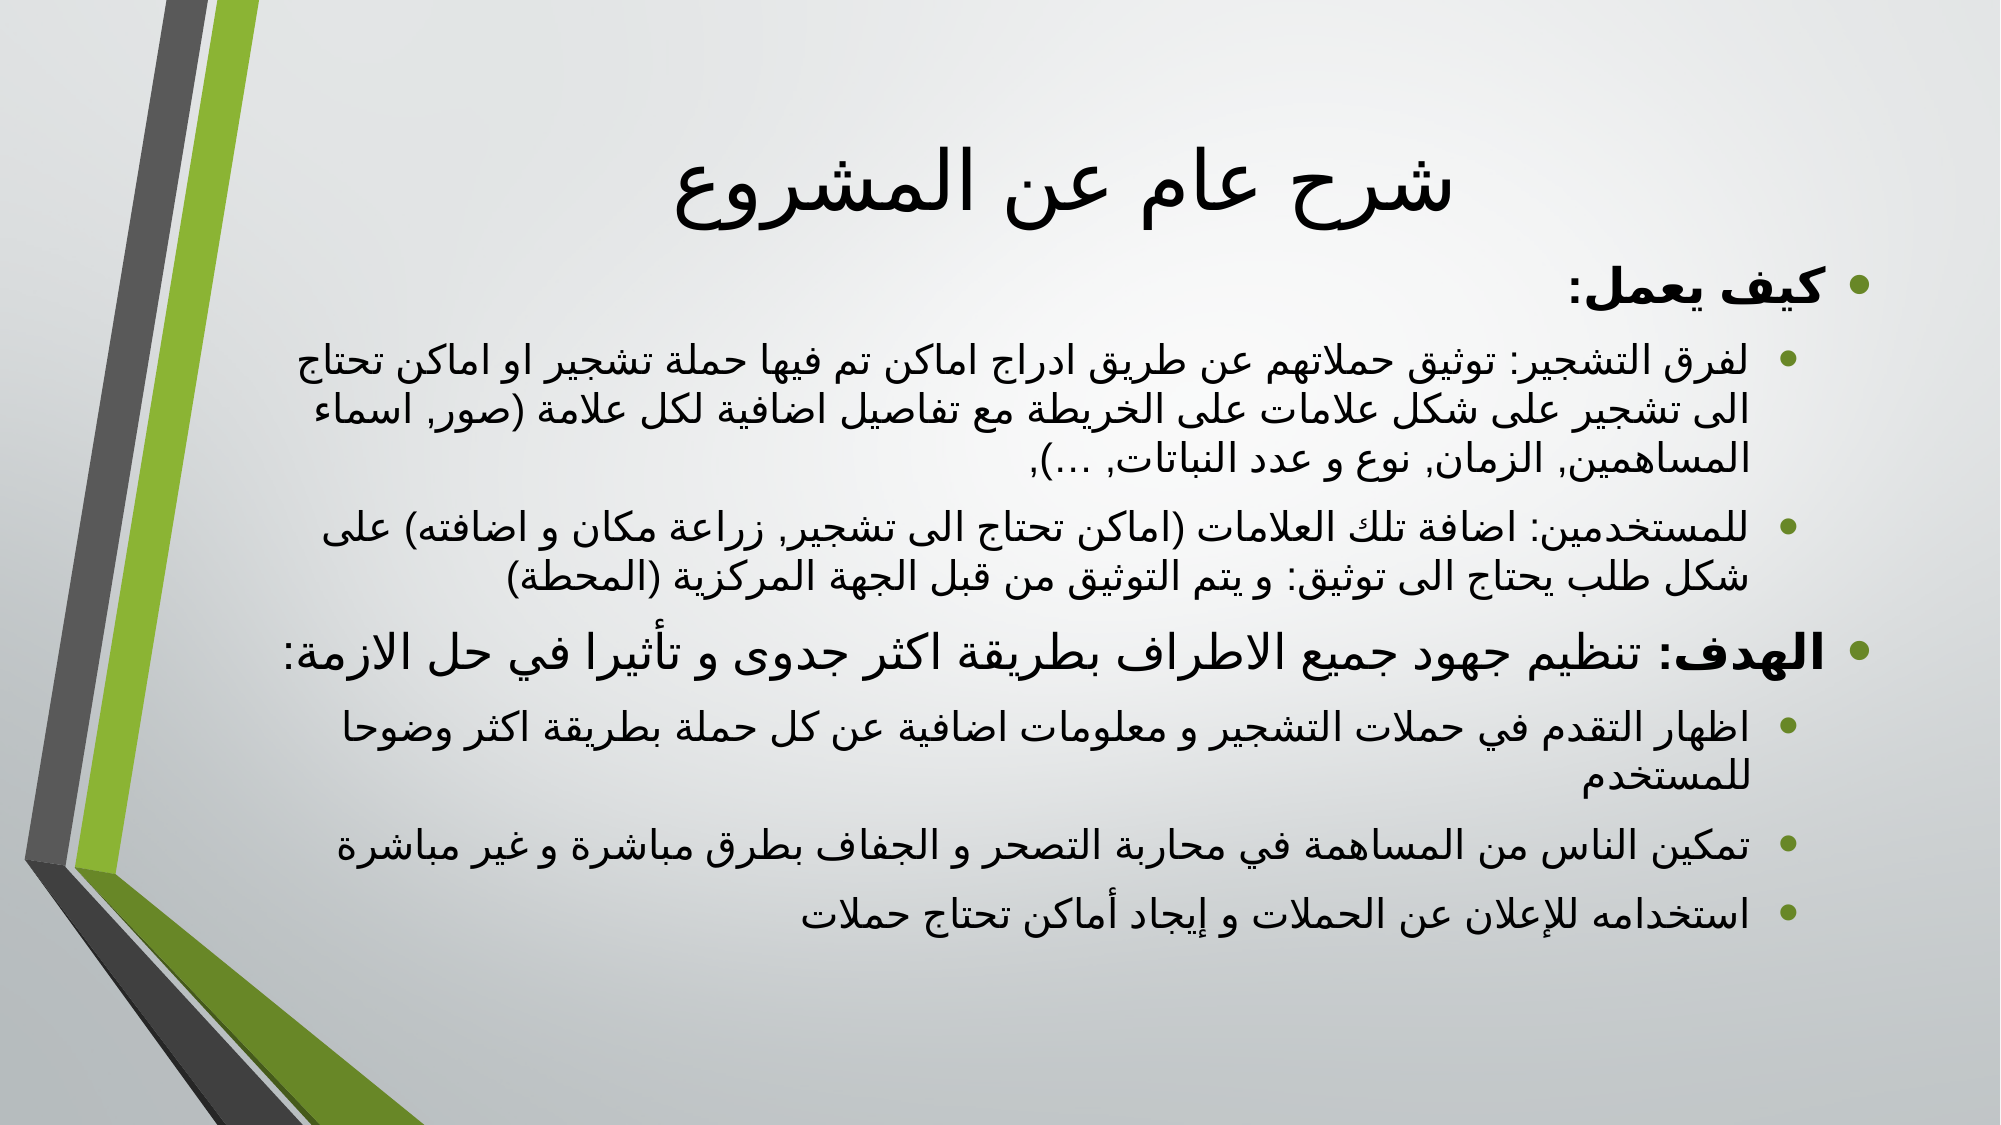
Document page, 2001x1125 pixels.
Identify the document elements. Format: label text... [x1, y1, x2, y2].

list كيف يعمل: لفرق التشجير: توثيق حملاتهم عن طريق ادراج اماكن تم فيها حملة تشجير او اماكن تحتاج الى تشجير على شكل علامات على الخريطة مع تفاصيل اضافية لكل علامة (صور, اسماء المساهمين, الزمان, نوع و عدد النباتات, …), للمستخدمين: اضافة تلك العلامات (اماكن تحتاج الى تشجير, زراعة مكان و اضافته) على شكل طلب يحتاج الى توثيق: و يتم التوثيق من قبل الجهة المركزية (المحطة) الهدف: تنظيم جهود جميع الاطراف بطريقة اكثر جدوى و تأثيرا في حل الازمة: اظهار التقدم في حملات التشجير و معلومات اضافية عن كل حملة بطريقة اكثر وضوحا للمستخدم تمكين الناس من المساهمة في محاربة التصحر و الجفاف بطرق مباشرة و غير مباشرة استخدامه للإعلان عن الحملات و إيجاد أماكن تحتاج حملات [243, 241, 1887, 950]
title شرح عام عن المشروع [243, 112, 1887, 241]
